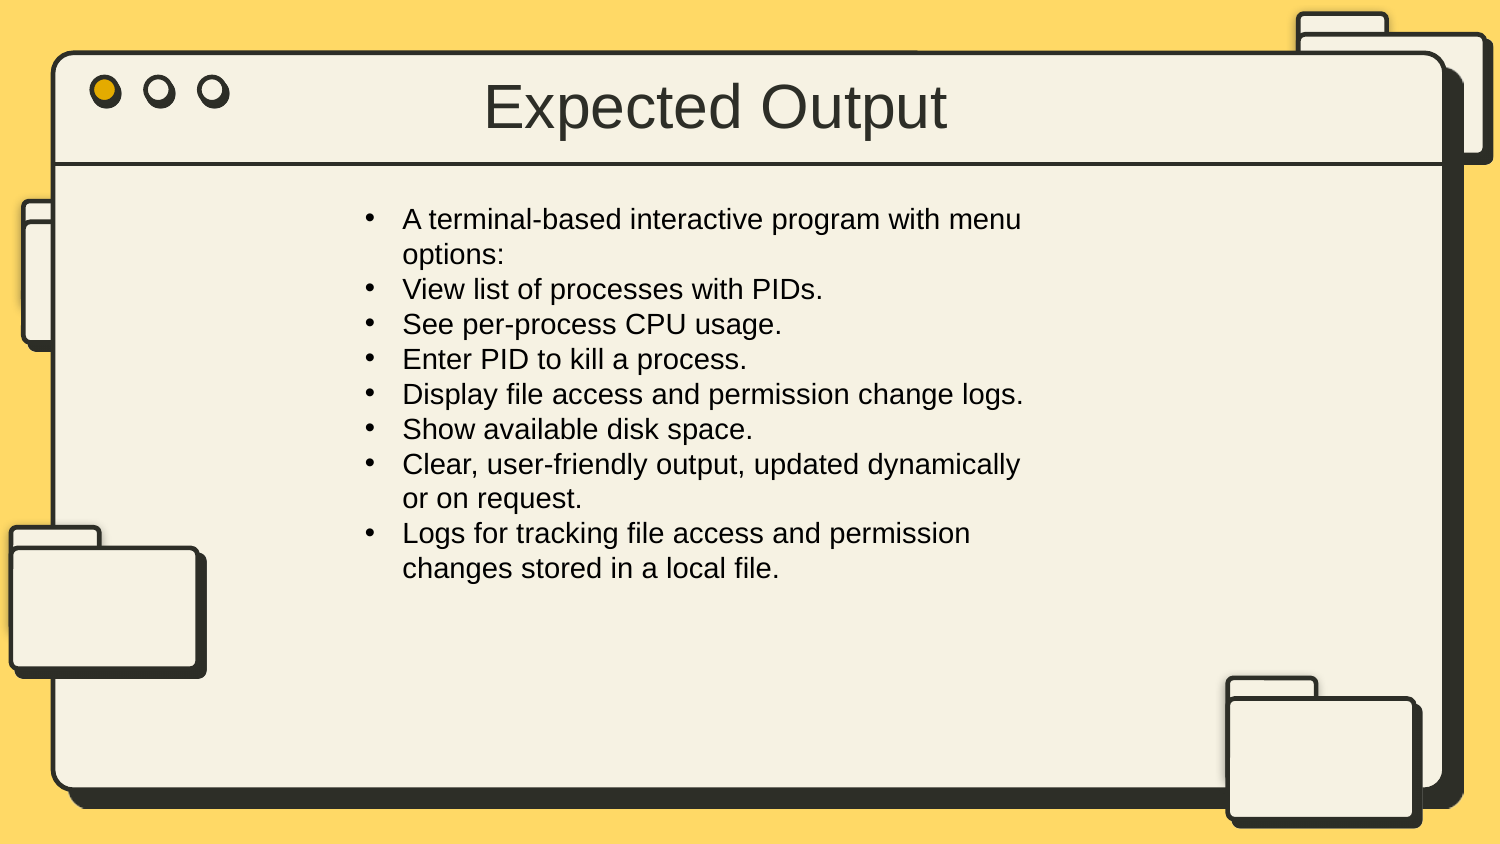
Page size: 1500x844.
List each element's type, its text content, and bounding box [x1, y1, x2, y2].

text_box A terminal-based interactive program with menu options: View list of processes with PIDs. See per-process CPU usage. Enter PID to kill a process. Display file access and permission change logs. Show available disk space. Clear, user-friendly output, updated dynamically or on request. Logs for tracking file access and permission changes stored in a local file. [349, 192, 1062, 593]
text_box Expected Output [468, 58, 1033, 149]
